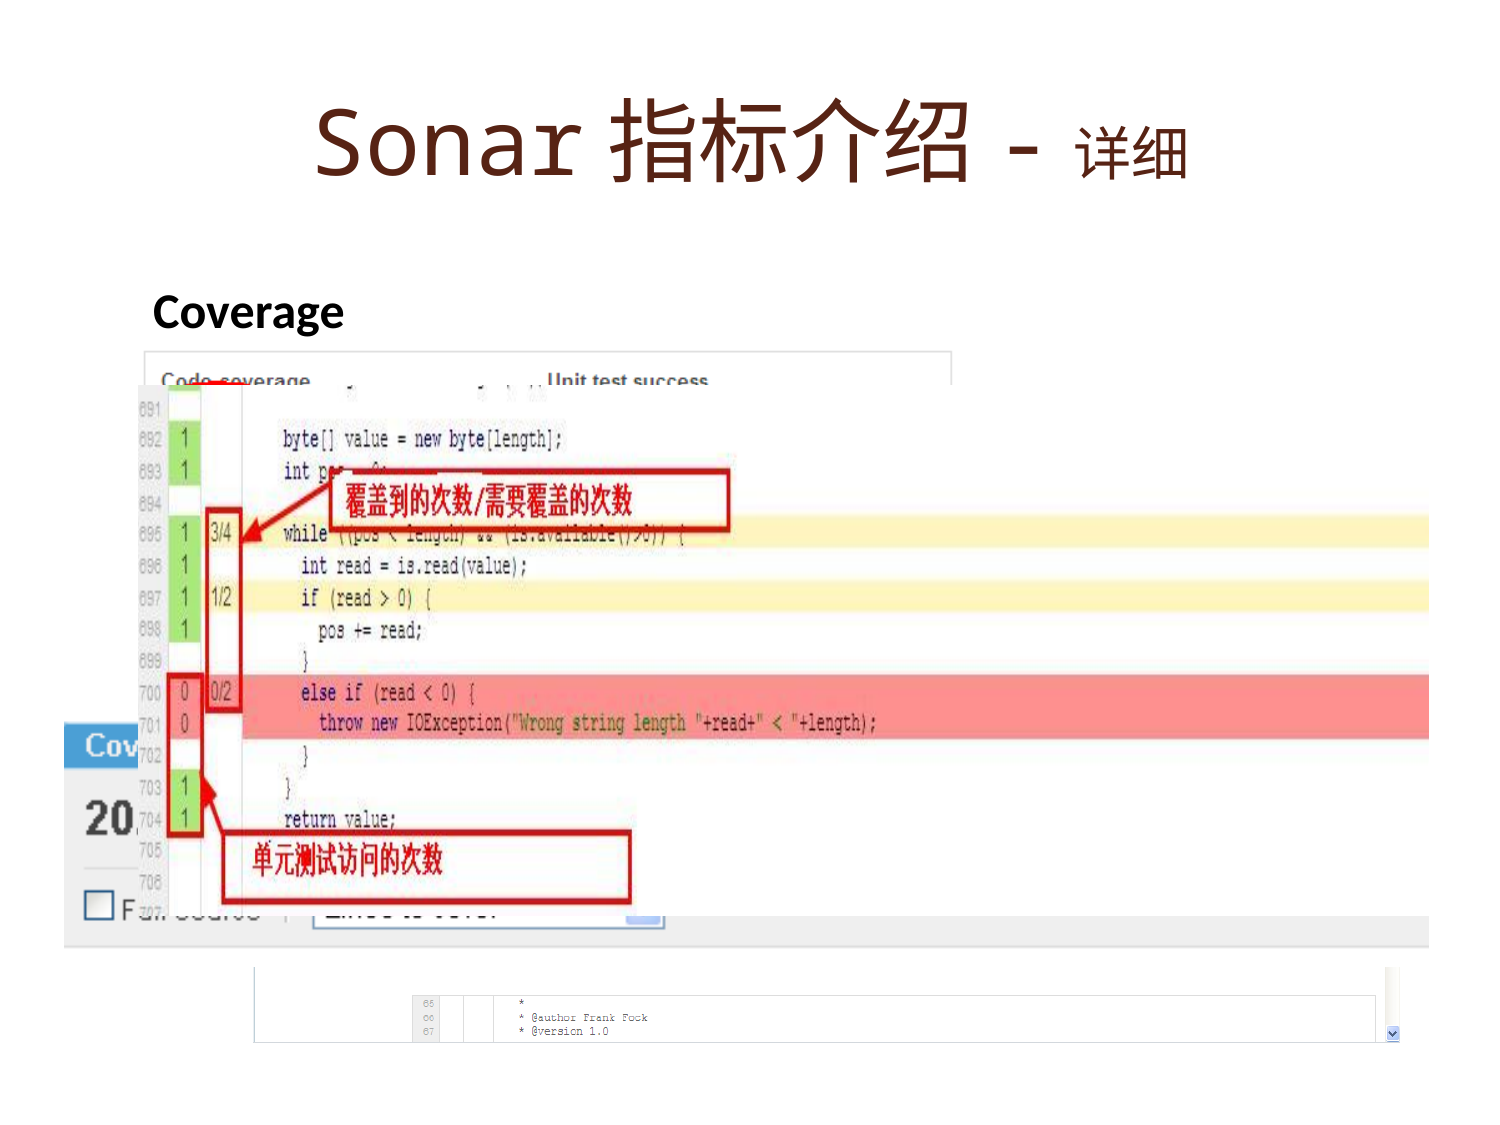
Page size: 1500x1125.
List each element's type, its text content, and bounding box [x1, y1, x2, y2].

text_box Coverage [138, 271, 540, 347]
picture [64, 348, 1429, 1043]
title Sonar指标介绍-详细 [75, 45, 1425, 233]
